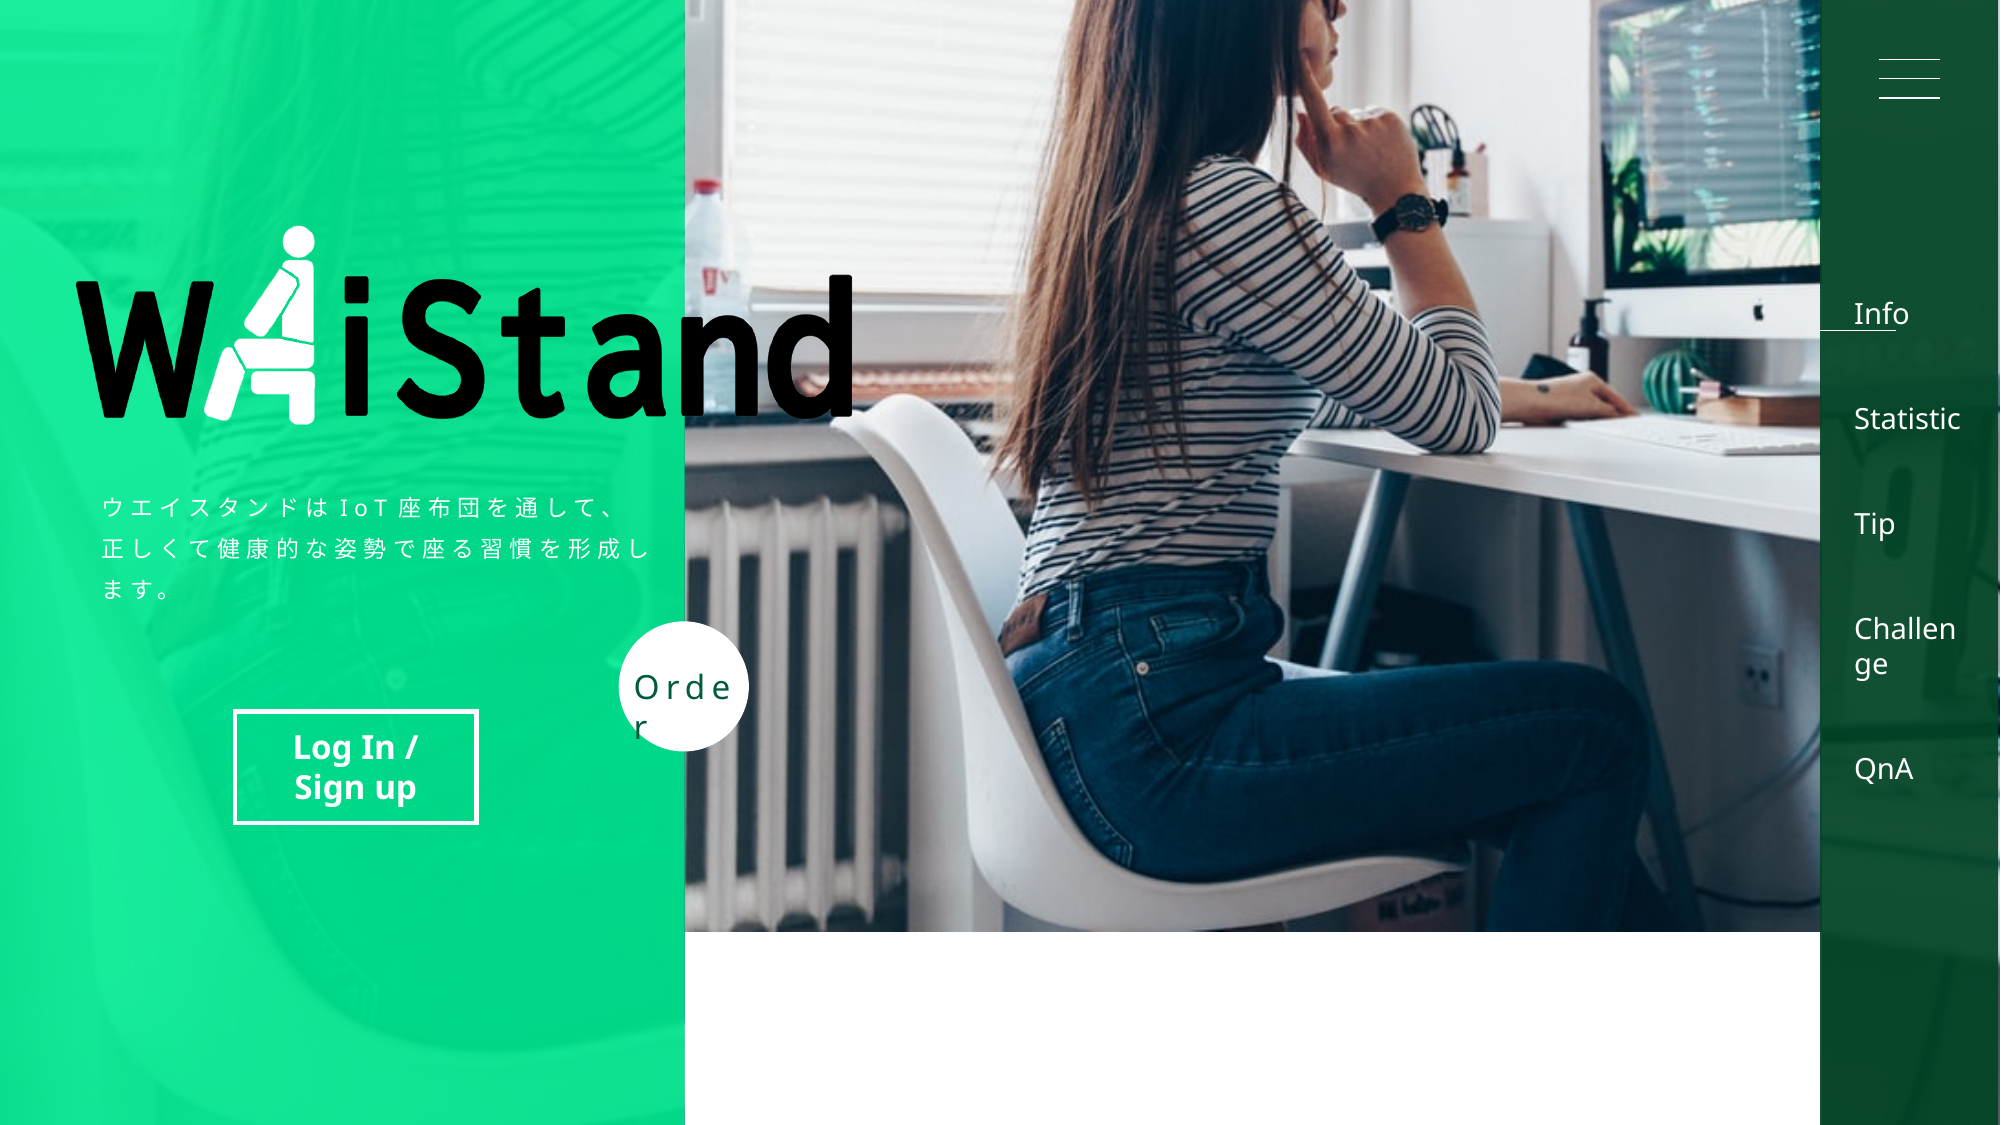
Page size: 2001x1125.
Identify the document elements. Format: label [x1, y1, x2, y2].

text_box [0, 0, 2000, 1125]
